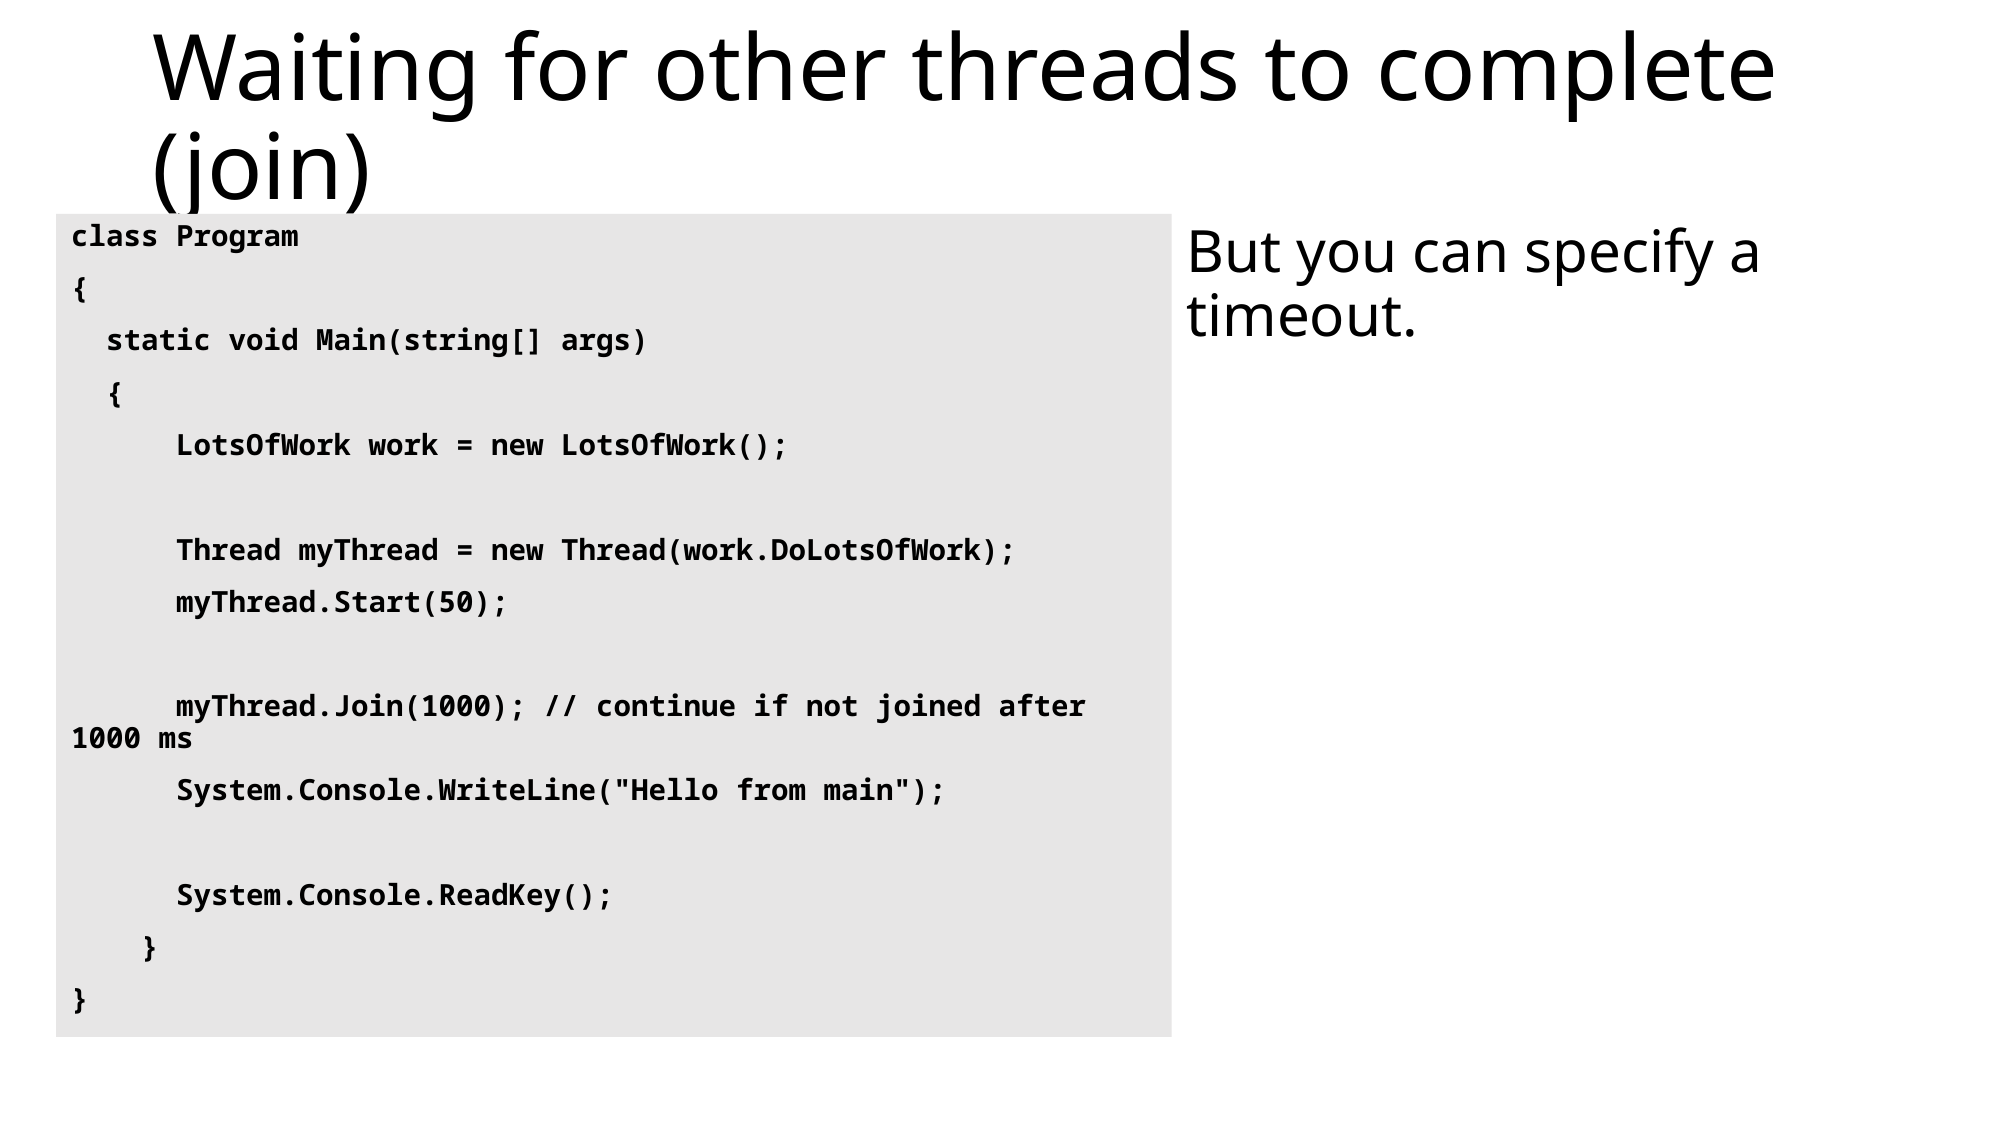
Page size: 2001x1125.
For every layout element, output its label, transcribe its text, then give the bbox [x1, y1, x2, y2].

text_box class Program { static void Main(string[] args) { LotsOfWork work = new LotsOfWork(); Thread myThread = new Thread(work.DoLotsOfWork); myThread.Start(50); myThread.Join(1000); // continue if not joined after 1000 ms System.Console.WriteLine("Hello from main"); System.Console.ReadKey(); } } [56, 213, 1172, 1037]
list But you can specify a timeout. [1172, 215, 1863, 1014]
title Waiting for other threads to complete (join) [137, 59, 1863, 182]
